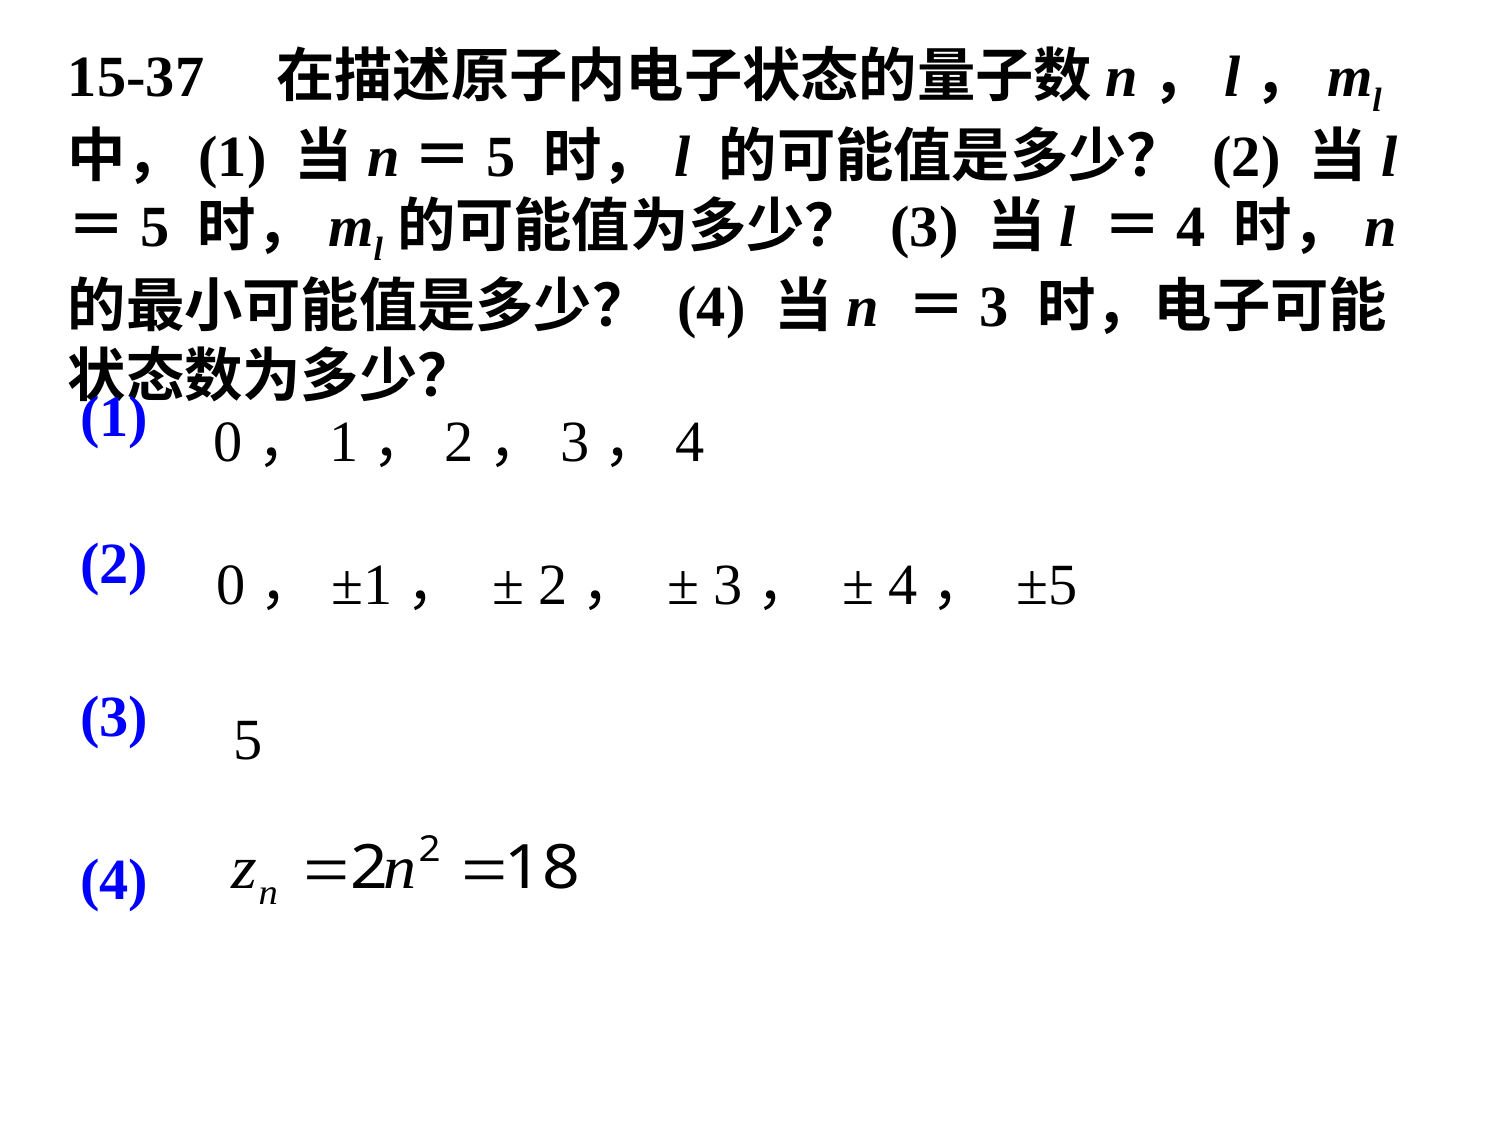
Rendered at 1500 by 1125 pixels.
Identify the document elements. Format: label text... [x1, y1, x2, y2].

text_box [64, 658, 858, 768]
text_box 15-37 在描述原子内电子状态的量子数n，l，ml 中，(1) 当n＝5 时，l 的可能值是多少？ (2) 当l＝5 时，ml的可能值为多少？ (3) 当l ＝4 时，n 的最小可能值是多少？ (4) 当n ＝3 时，电子可能状态数为多少？ [53, 30, 1447, 415]
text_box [64, 503, 1353, 625]
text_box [64, 822, 583, 920]
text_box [64, 360, 838, 470]
